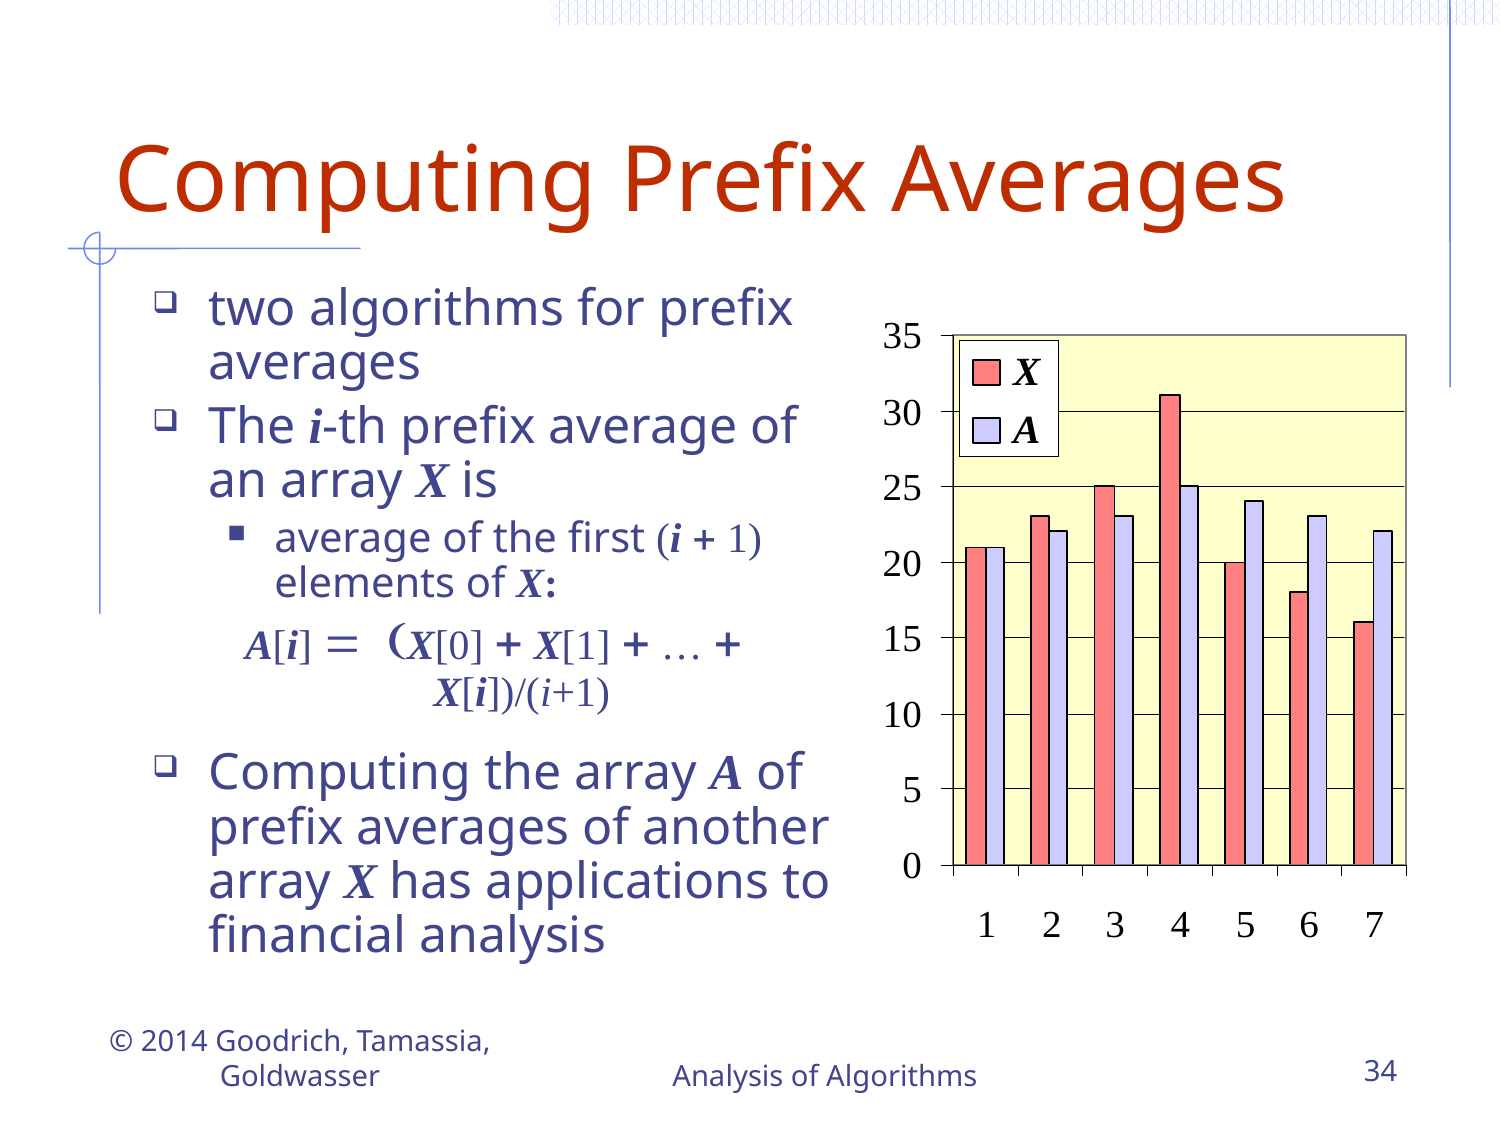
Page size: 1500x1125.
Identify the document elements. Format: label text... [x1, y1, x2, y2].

list two algorithms for prefix averages The i-th prefix average of an array X is average of the first (i + 1) elements of X: A[i] = (X[0] + X[1] + … + X[i])/(i+1) Computing the array A of prefix averages of another array X has applications to financial analysis [137, 275, 850, 1038]
title Computing Prefix Averages [99, 50, 1375, 238]
slide_number © 2014 Goodrich, Tamassia, Goldwasser [12, 1024, 588, 1101]
slide_number 34 [1099, 1024, 1413, 1101]
footer Analysis of Algorithms [588, 1024, 1063, 1101]
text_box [849, 274, 1487, 984]
